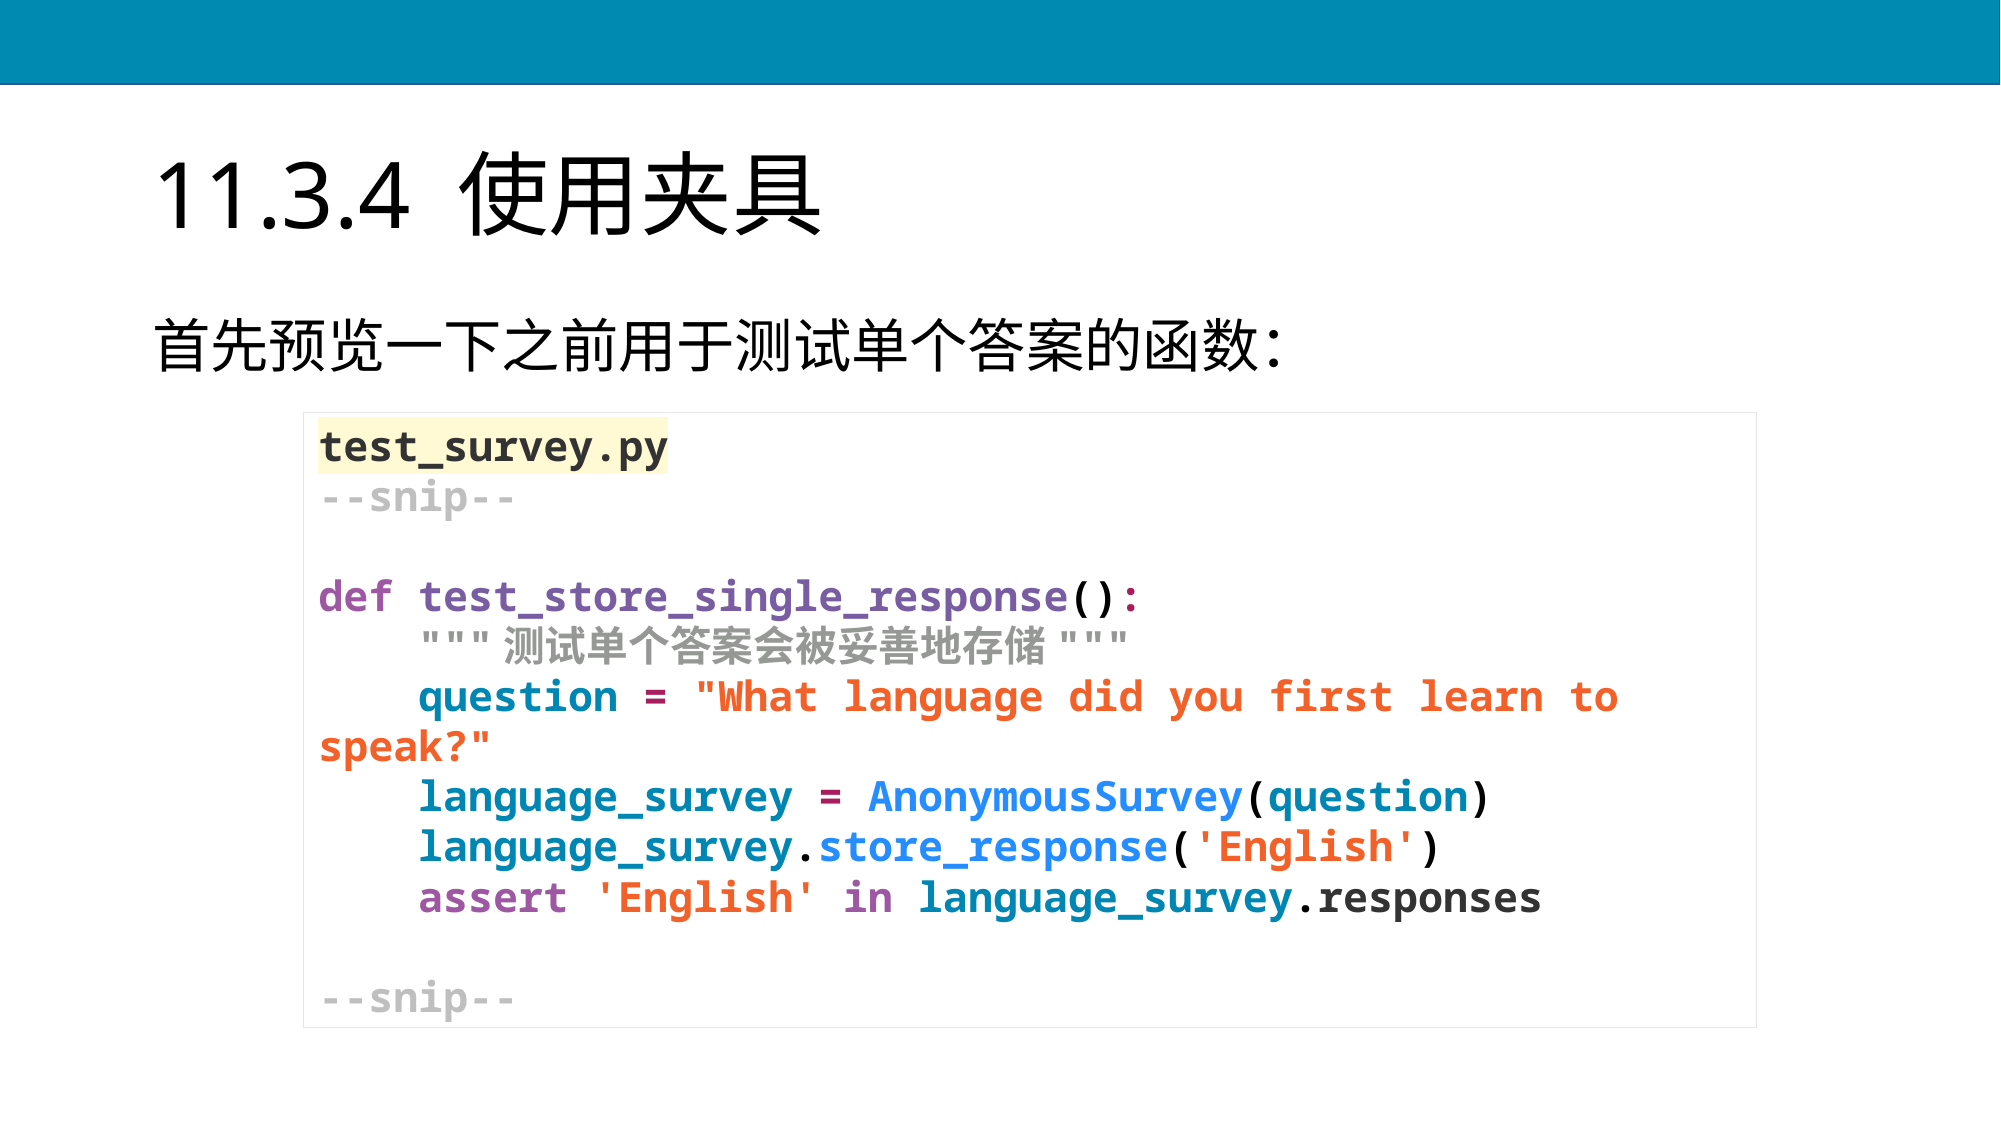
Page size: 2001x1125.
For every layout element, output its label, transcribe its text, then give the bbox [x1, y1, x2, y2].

text_box [137, 407, 846, 986]
text_box test_survey.py --snip-- def test_store_single_response(): """测试单个答案会被妥善地存储""" question = "What language did you first learn to speak?" language_survey = AnonymousSurvey(question) language_survey.store_response('English') assert 'English' in language_survey.responses --snip-- [303, 412, 1757, 1028]
title 11.3.4 使用夹具 [137, 115, 1863, 282]
list 首先预览一下之前用于测试单个答案的函数： [137, 310, 1863, 1024]
